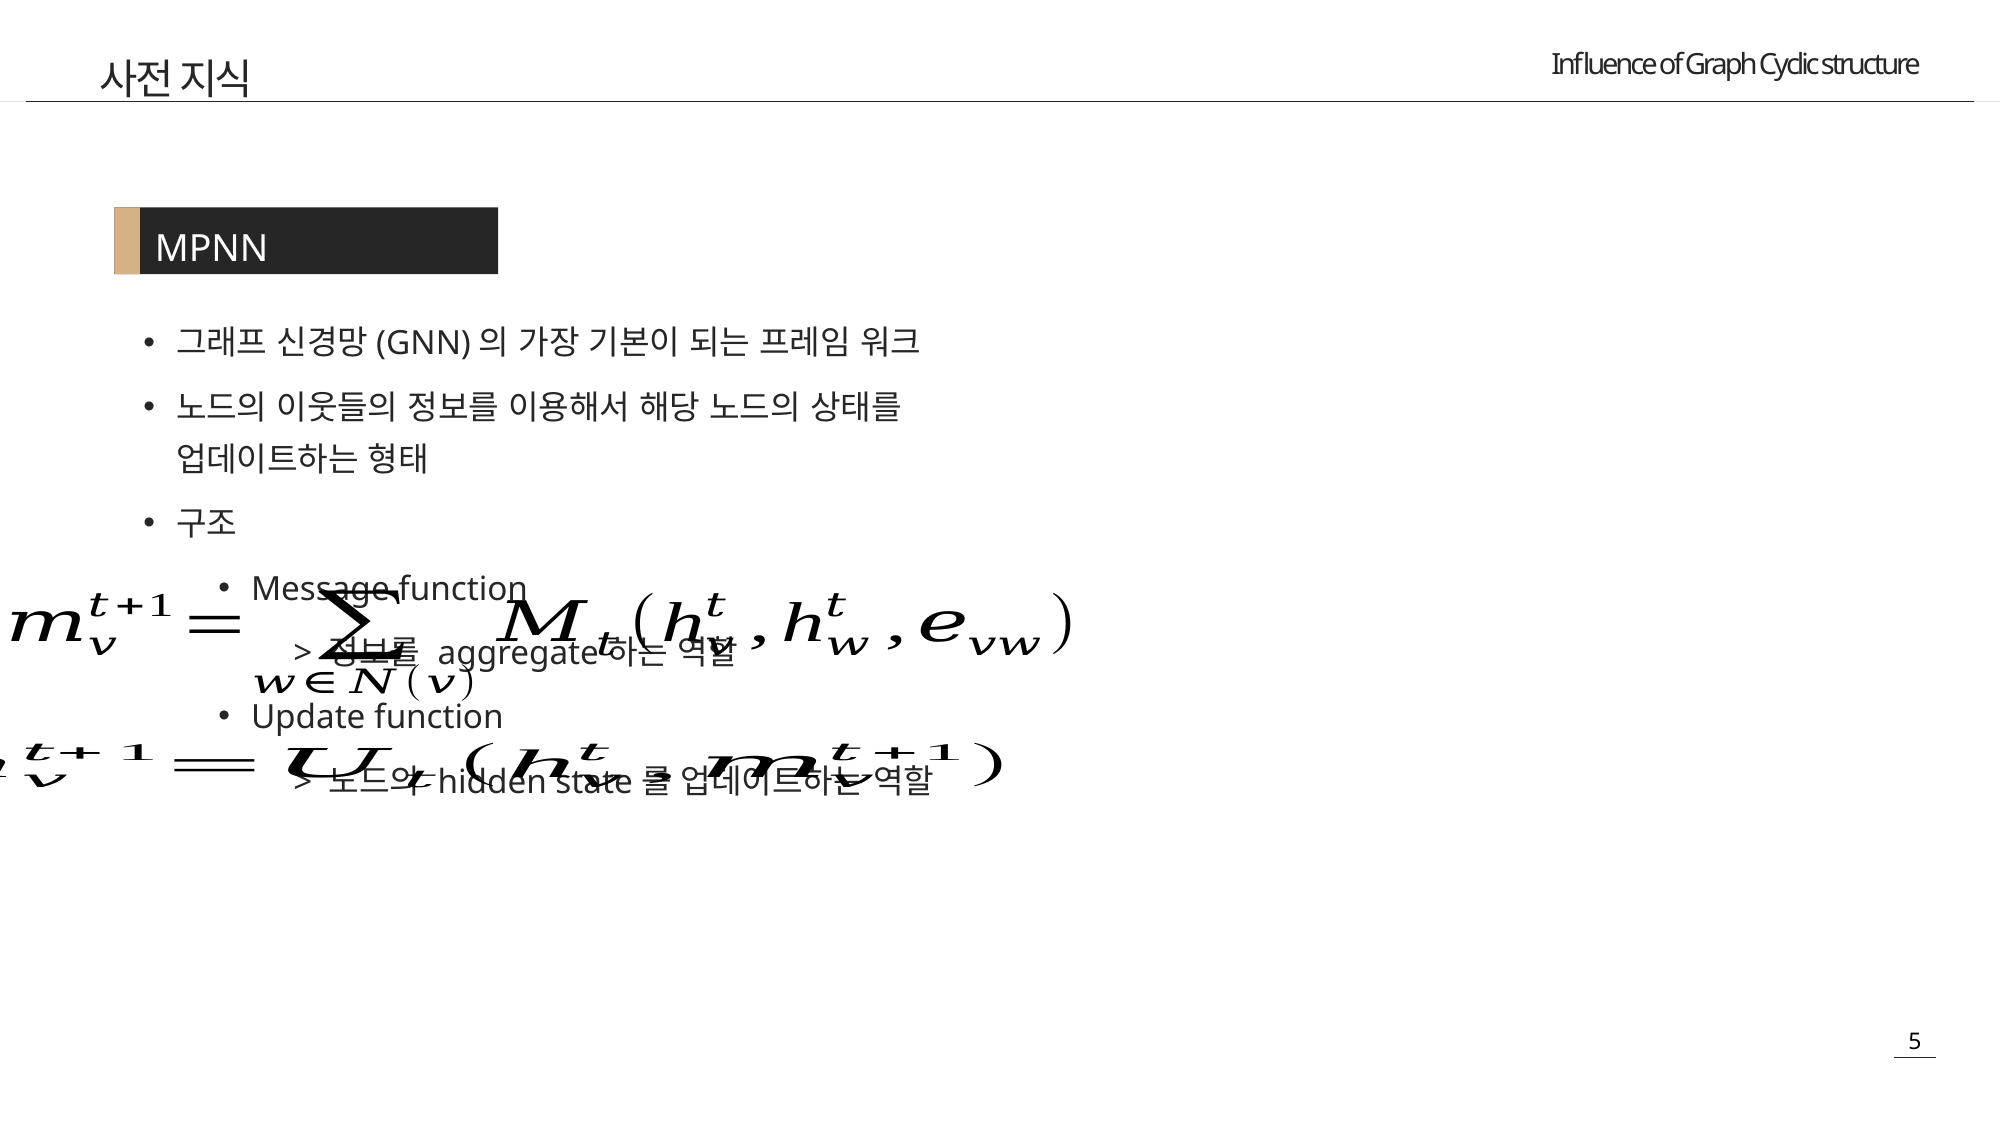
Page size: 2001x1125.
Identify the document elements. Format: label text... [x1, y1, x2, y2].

list 사전 지식 [85, 18, 1000, 122]
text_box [114, 207, 499, 278]
text_box 그래프 신경망(GNN)의 가장 기본이 되는 프레임 워크 노드의 이웃들의 정보를 이용해서 해당 노드의 상태를 업데이트하는 형태 구조 Message function > 정보를 aggregate하는 역할 Update function > 노드의 hidden state를 업데이트하는 역할 [114, 302, 1017, 808]
